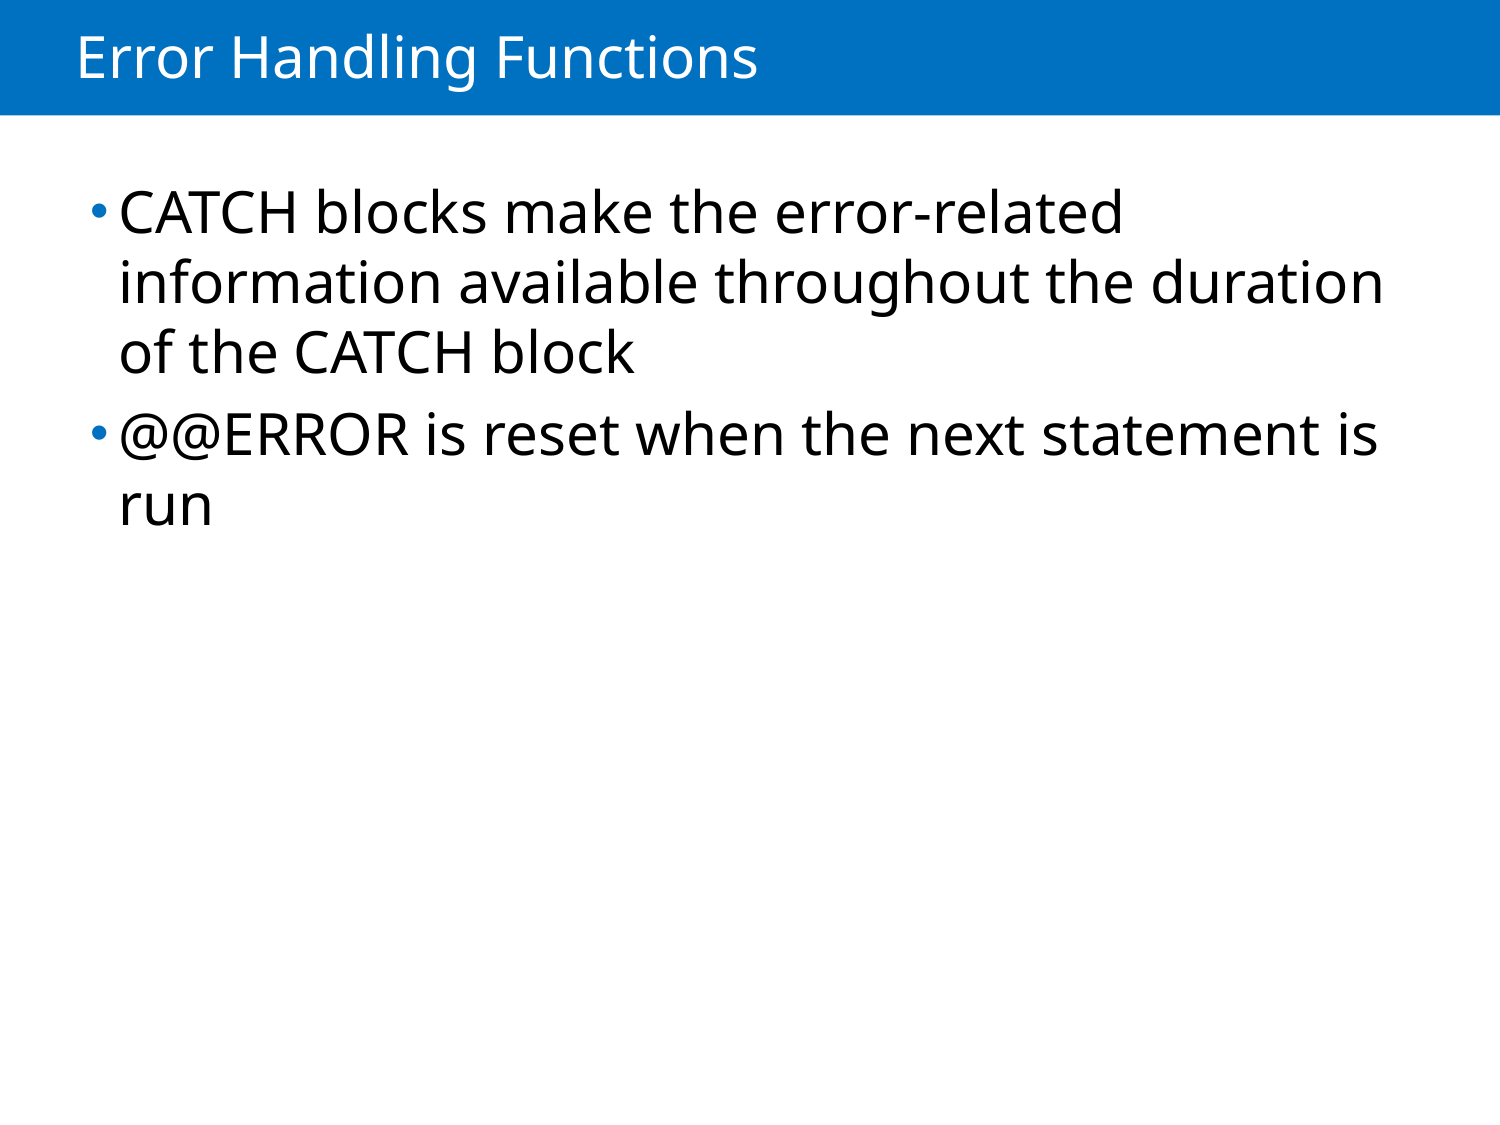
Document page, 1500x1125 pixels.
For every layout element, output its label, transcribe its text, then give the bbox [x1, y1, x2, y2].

title Error Handling Functions [75, 0, 1351, 122]
text_box CATCH blocks make the error-related information available throughout the duration of the CATCH block @@ERROR is reset when the next statement is run [75, 167, 1408, 1012]
